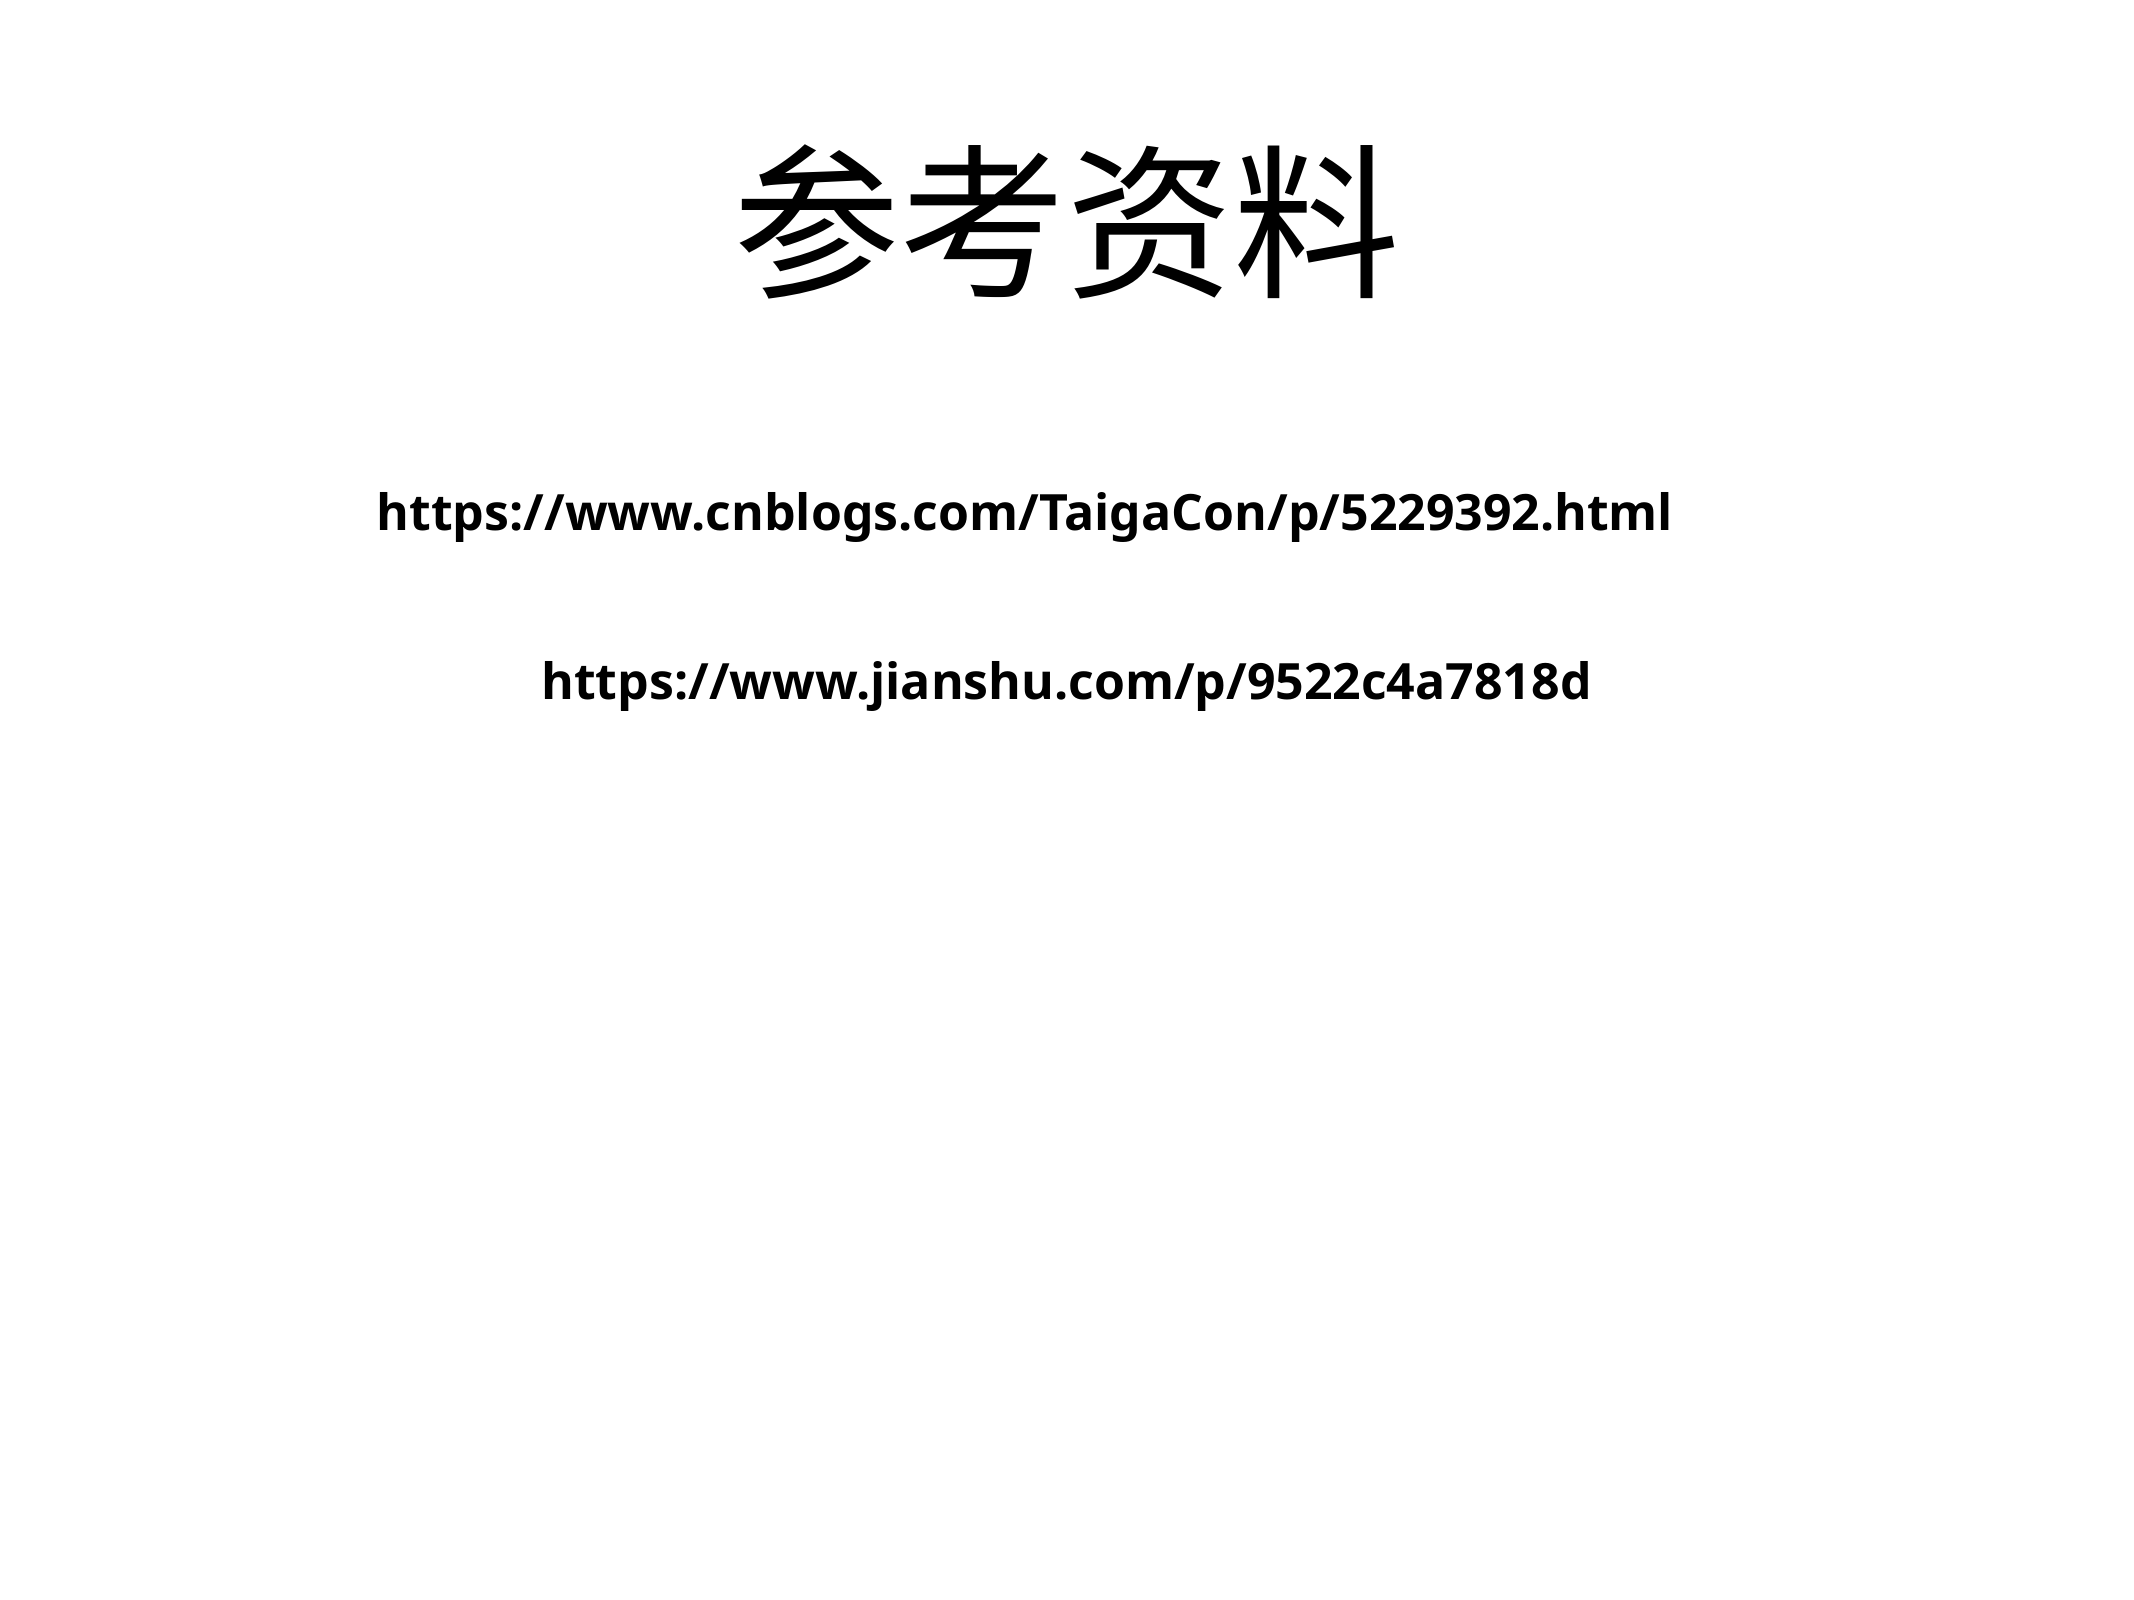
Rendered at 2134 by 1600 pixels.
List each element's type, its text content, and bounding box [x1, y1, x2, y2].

text_box https://www.jianshu.com/p/9522c4a7818d [533, 640, 1600, 718]
text_box https://www.cnblogs.com/TaigaCon/p/5229392.html [368, 472, 1682, 549]
title 参考资料 [155, 41, 1978, 397]
